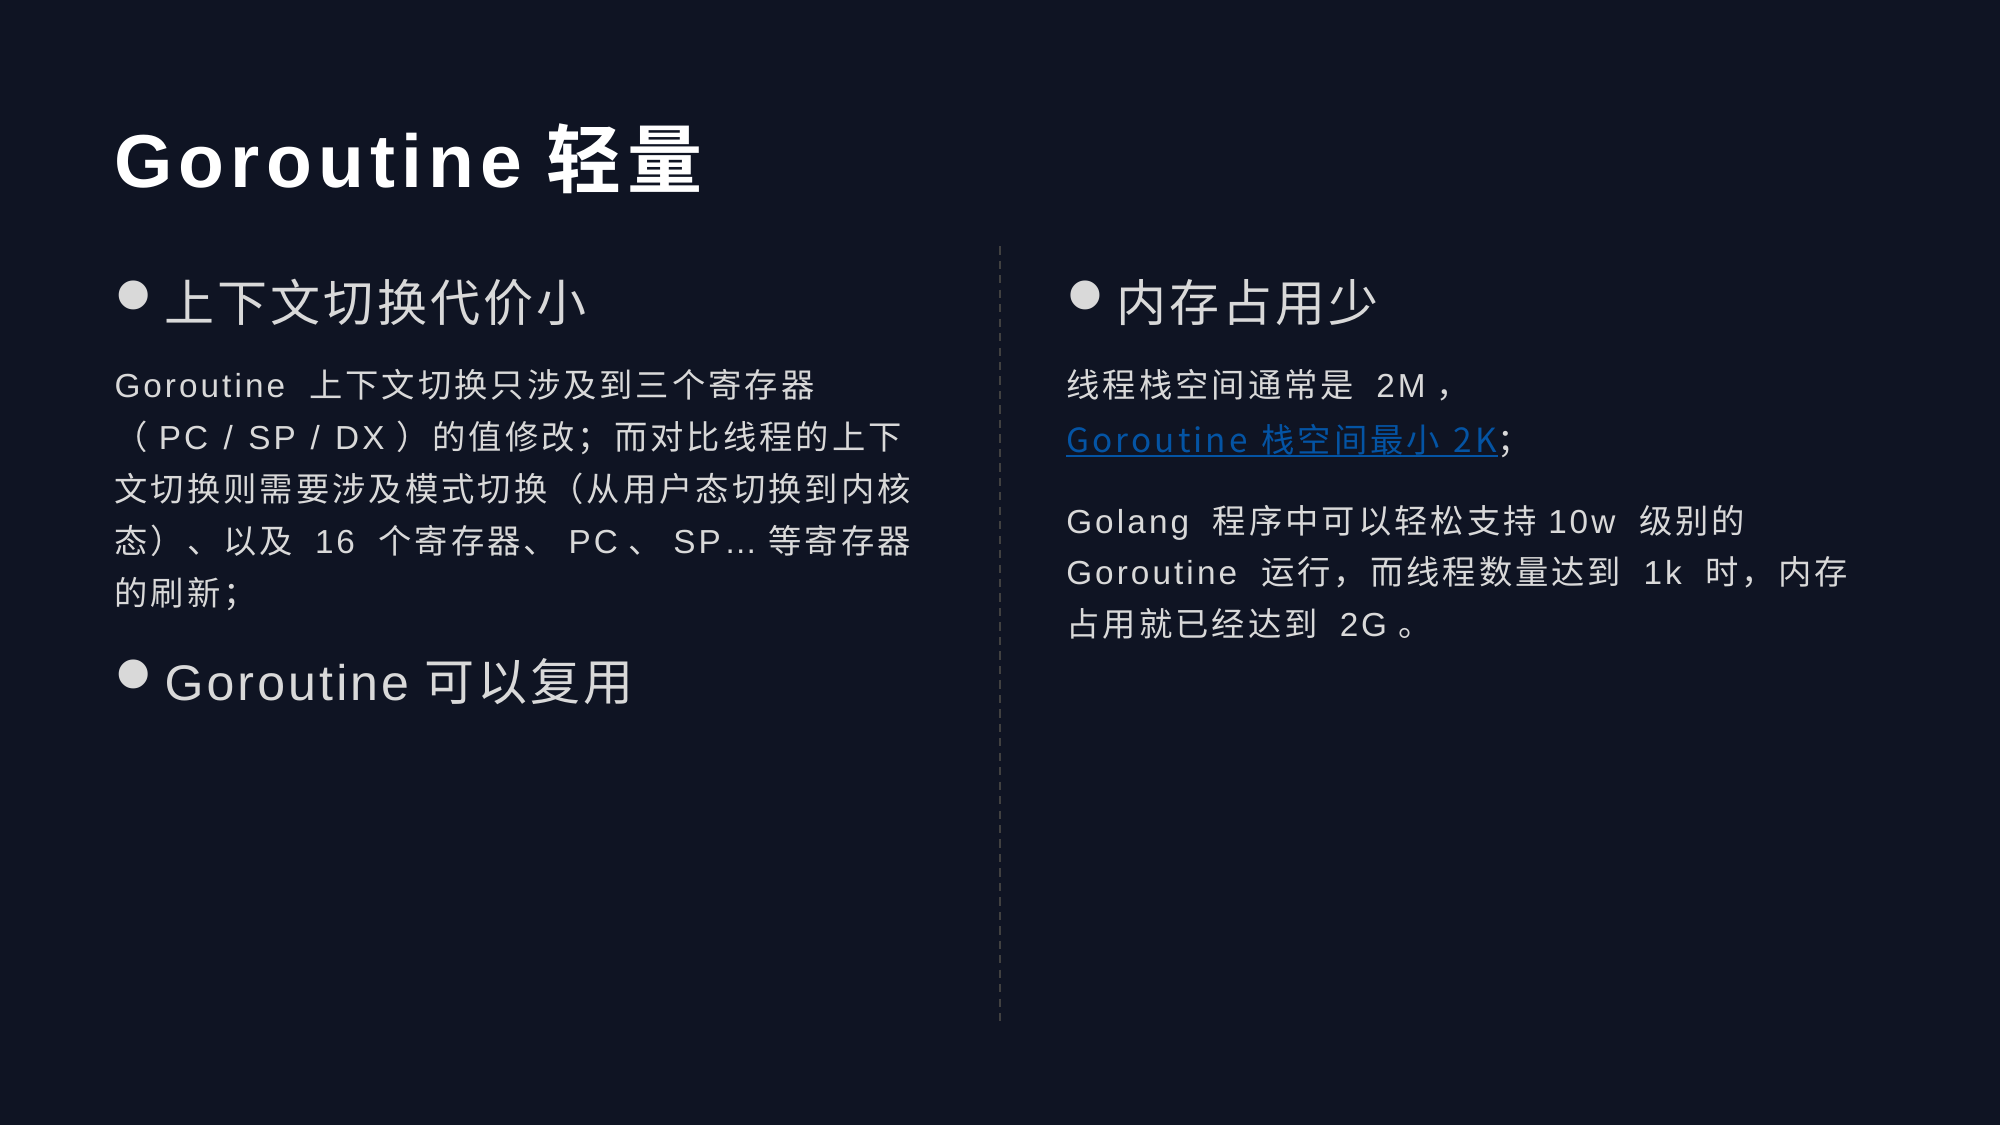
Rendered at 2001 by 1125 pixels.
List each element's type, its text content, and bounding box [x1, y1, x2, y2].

list 上下文切换代价小 Goroutine 上下文切换只涉及到三个寄存器（PC / SP / DX）的值修改；而对比线程的上下文切换则需要涉及模式切换（从用户态切换到内核态）、以及 16 个寄存器、PC、SP…等寄存器的刷新； Goroutine可以复用 [99, 246, 949, 1026]
list 内存占用少 线程栈空间通常是 2M，Goroutine 栈空间最小 2K； Golang 程序中可以轻松支持10w 级别的 Goroutine 运行，而线程数量达到 1k 时，内存占用就已经达到 2G。 [1051, 246, 1901, 1026]
title Goroutine轻量 [99, 99, 1900, 216]
